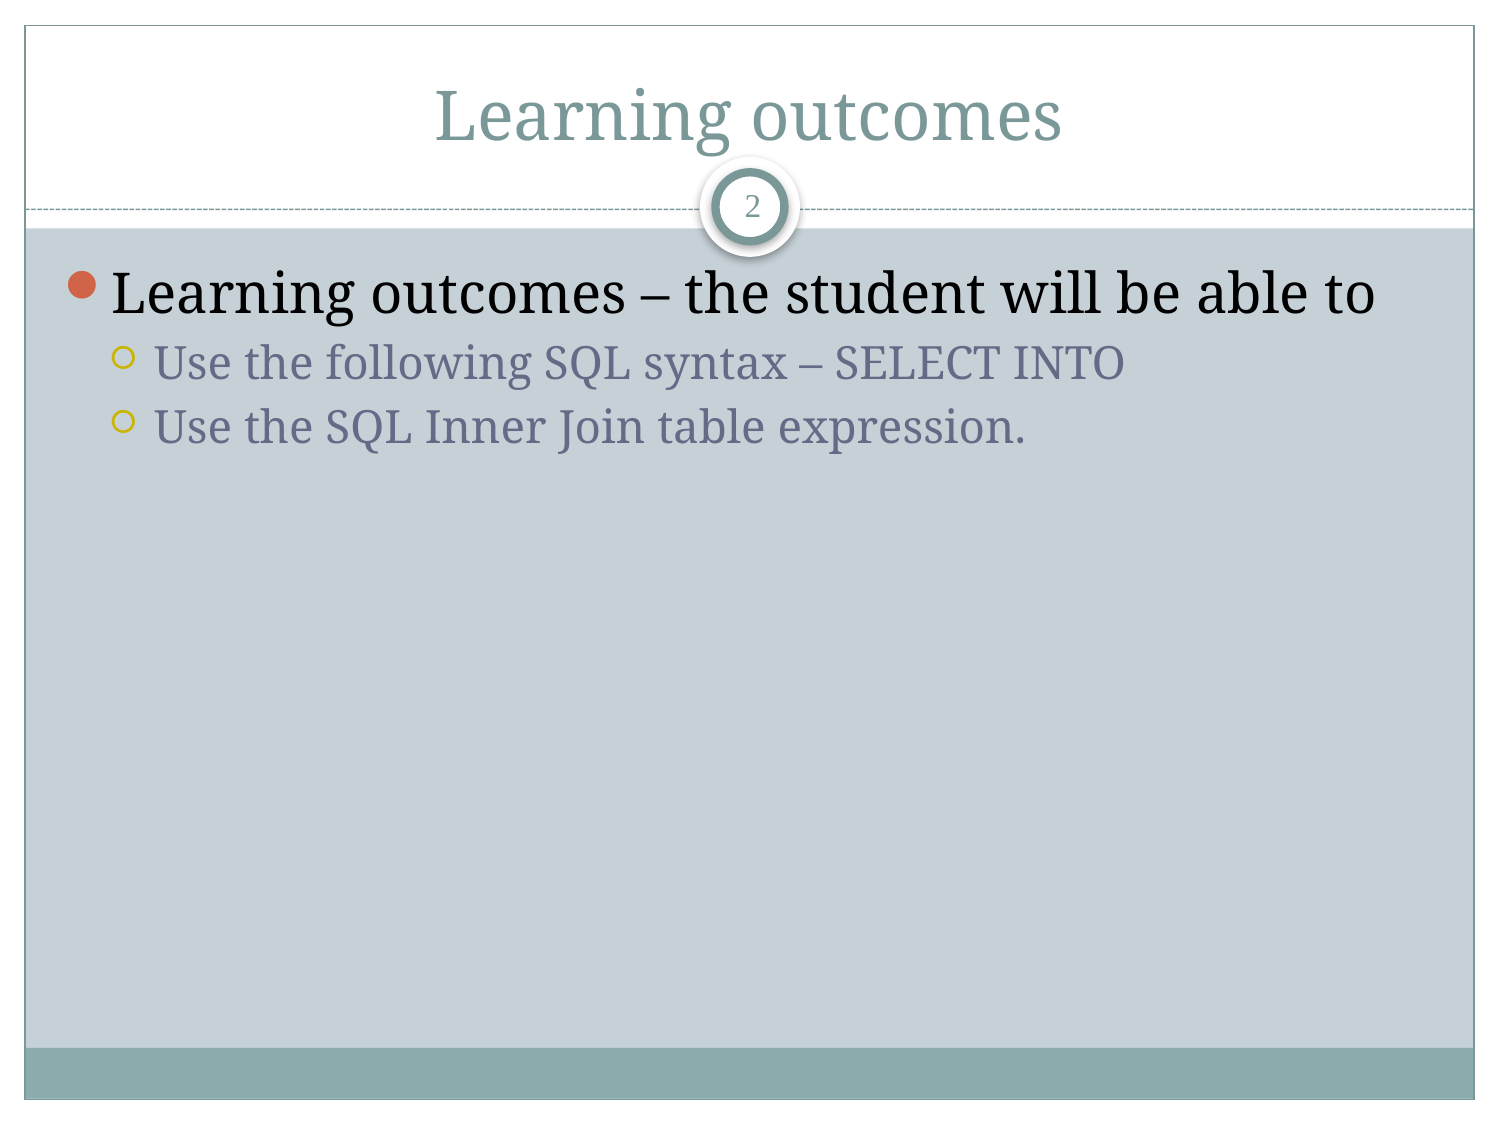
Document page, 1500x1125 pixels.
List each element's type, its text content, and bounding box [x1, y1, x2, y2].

list Learning outcomes – the student will be able to Use the following SQL syntax – SELECT INTO Use the SQL Inner Join table expression. [49, 249, 1450, 1005]
title Learning outcomes [49, 37, 1450, 162]
slide_number 2 [715, 168, 791, 241]
